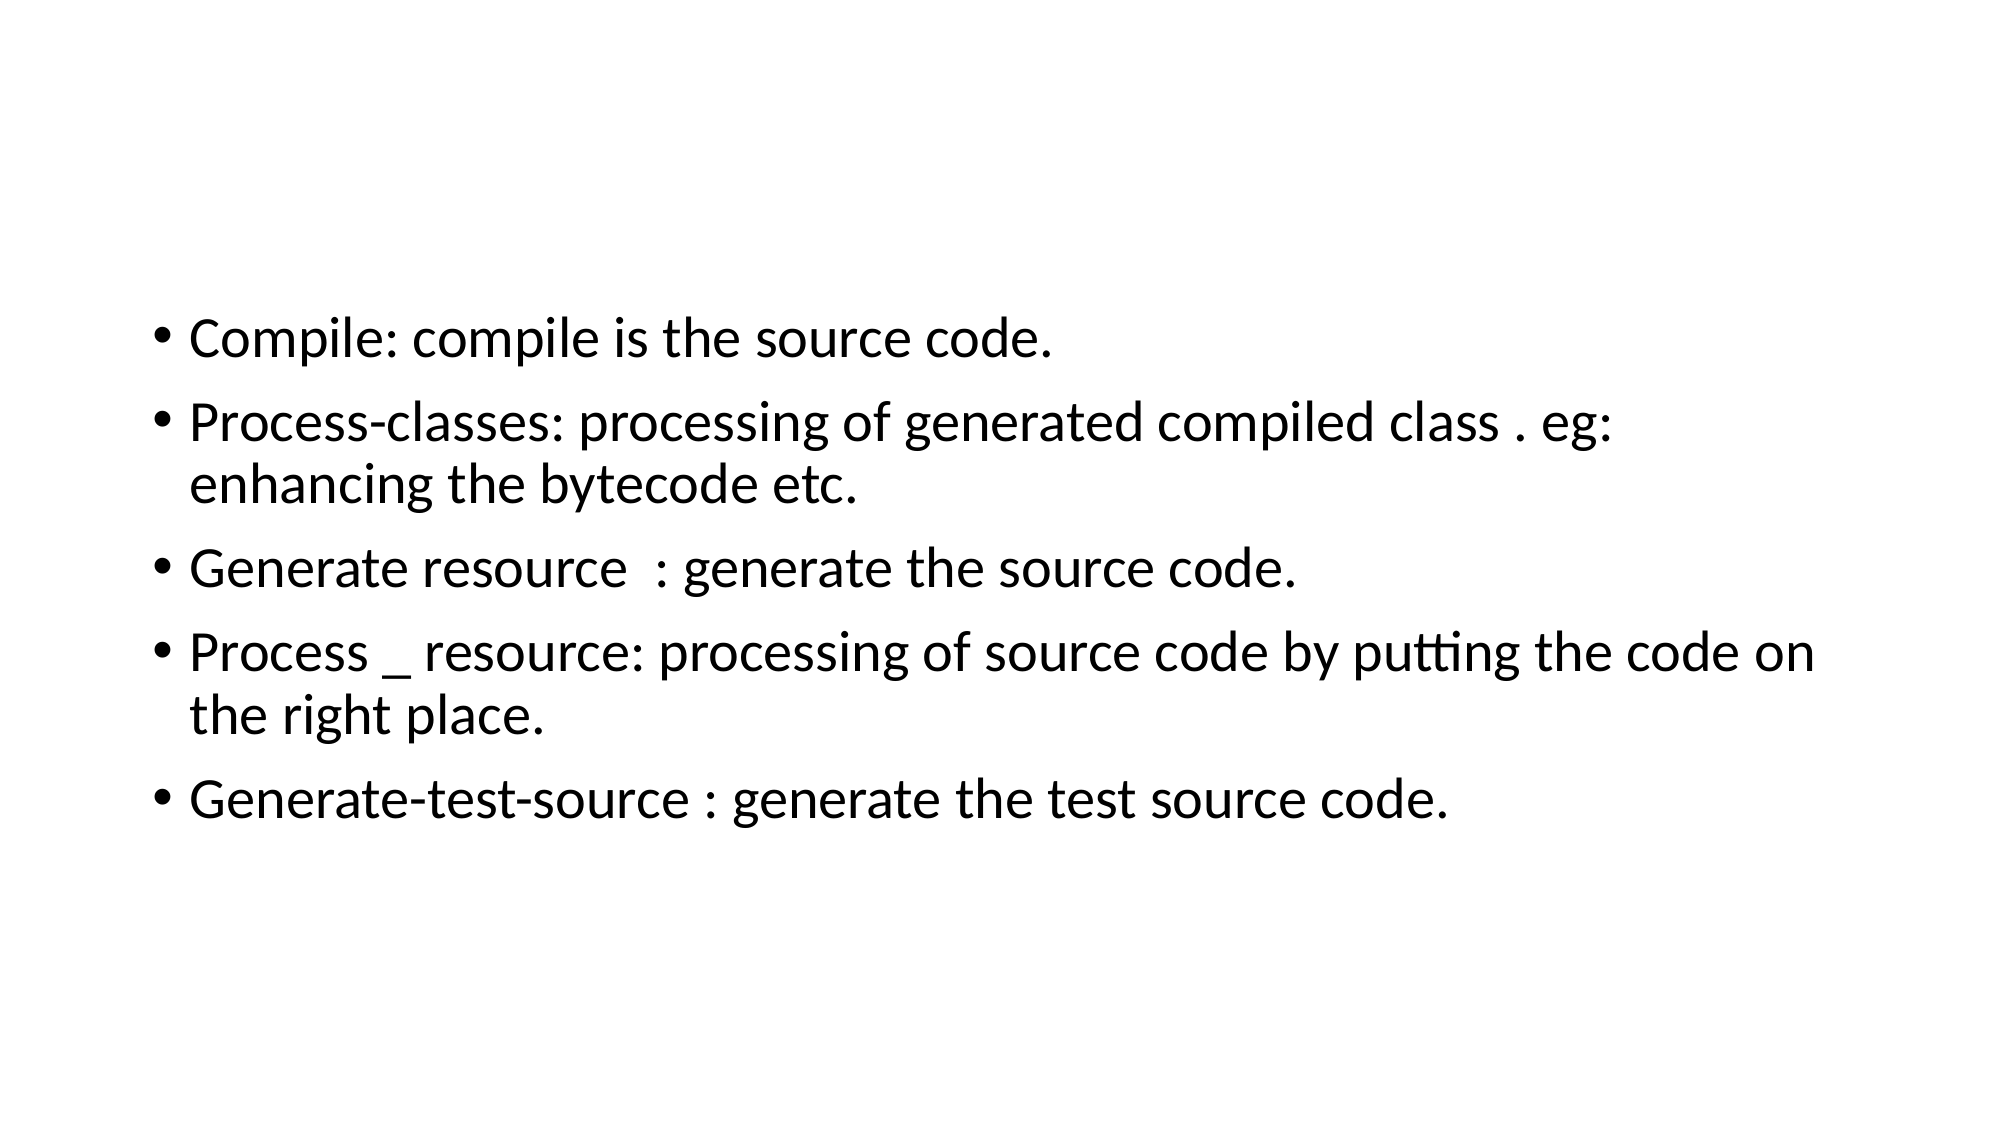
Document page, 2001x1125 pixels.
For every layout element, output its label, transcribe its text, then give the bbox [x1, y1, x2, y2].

list Compile: compile is the source code. Process-classes: processing of generated compiled class . eg: enhancing the bytecode etc. Generate resource : generate the source code. Process _ resource: processing of source code by putting the code on the right place. Generate-test-source : generate the test source code. [137, 299, 1863, 1014]
